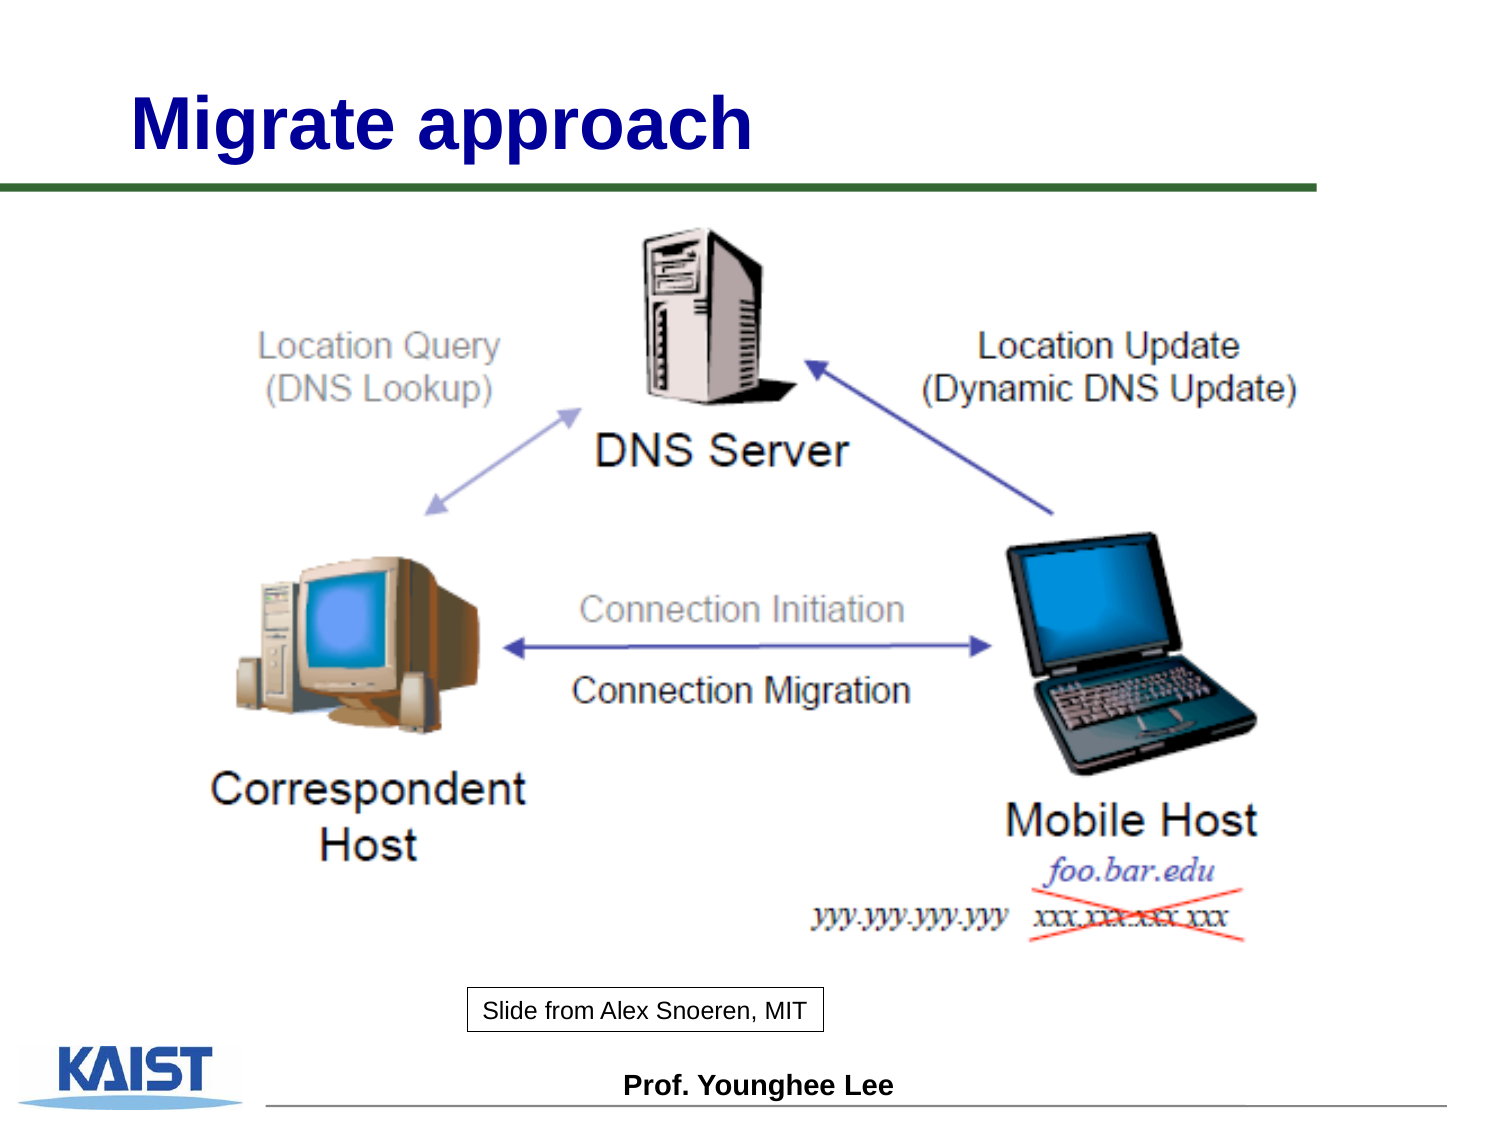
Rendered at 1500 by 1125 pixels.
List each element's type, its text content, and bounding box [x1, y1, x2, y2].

title Migrate approach [115, 65, 1338, 172]
picture [182, 207, 1341, 963]
text_box Slide from Alex Snoeren, MIT [467, 987, 824, 1032]
picture [17, 1046, 243, 1110]
